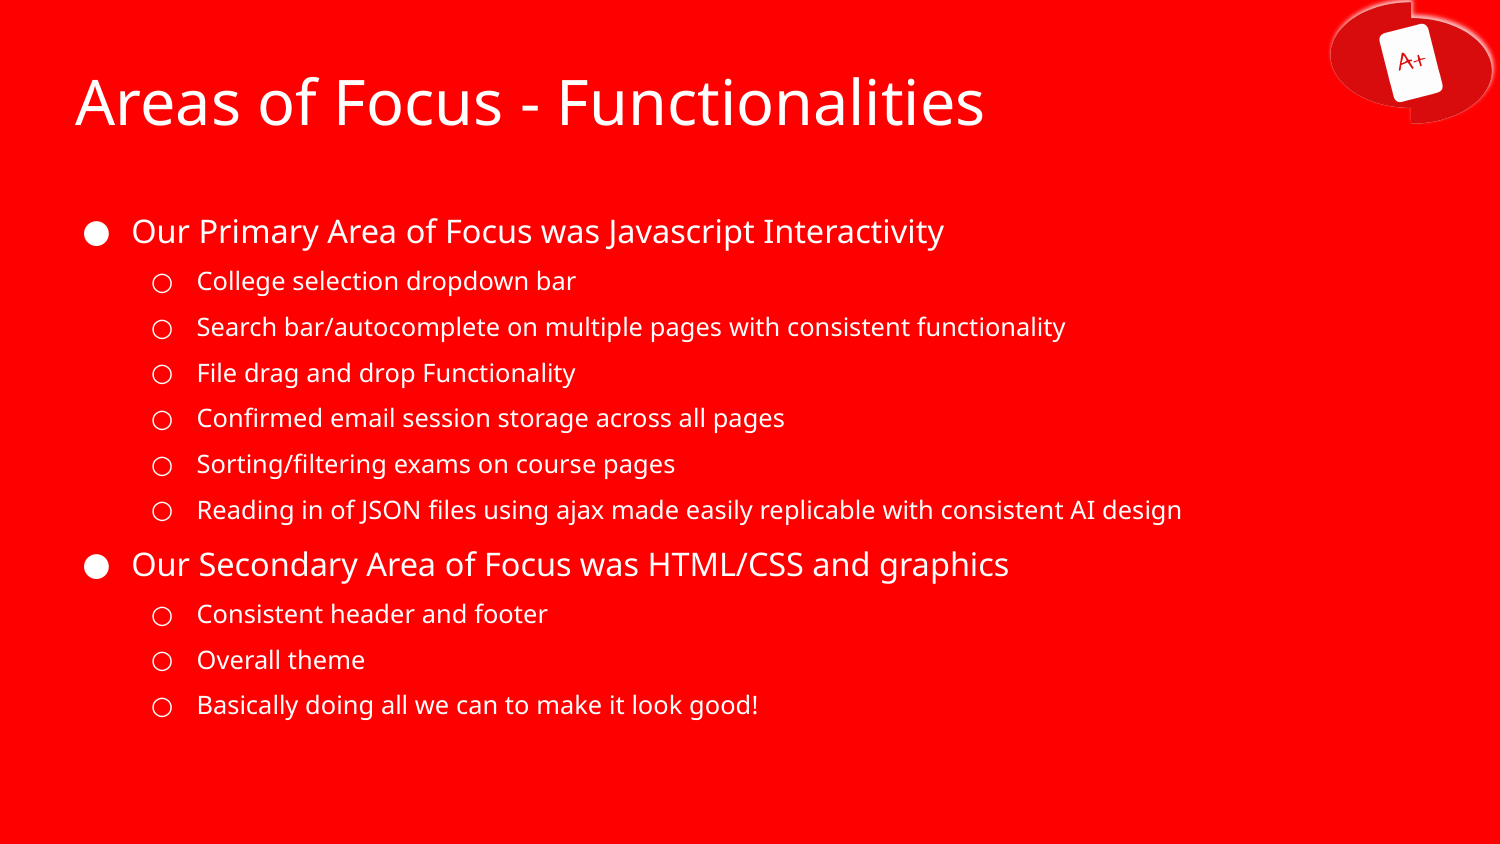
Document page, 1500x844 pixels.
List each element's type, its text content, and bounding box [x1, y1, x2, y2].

title Areas of Focus - Functionalities [60, 47, 1459, 142]
picture [1326, 0, 1500, 129]
list Our Primary Area of Focus was Javascript Interactivity College selection dropdown bar Search bar/autocomplete on multiple pages with consistent functionality File drag and drop Functionality Confirmed email session storage across all pages Sorting/filtering exams on course pages Reading in of JSON files using ajax made easily replicable with consistent AI design Our Secondary Area of Focus was HTML/CSS and graphics Consistent header and footer Overall theme Basically doing all we can to make it look good! [51, 176, 1449, 737]
